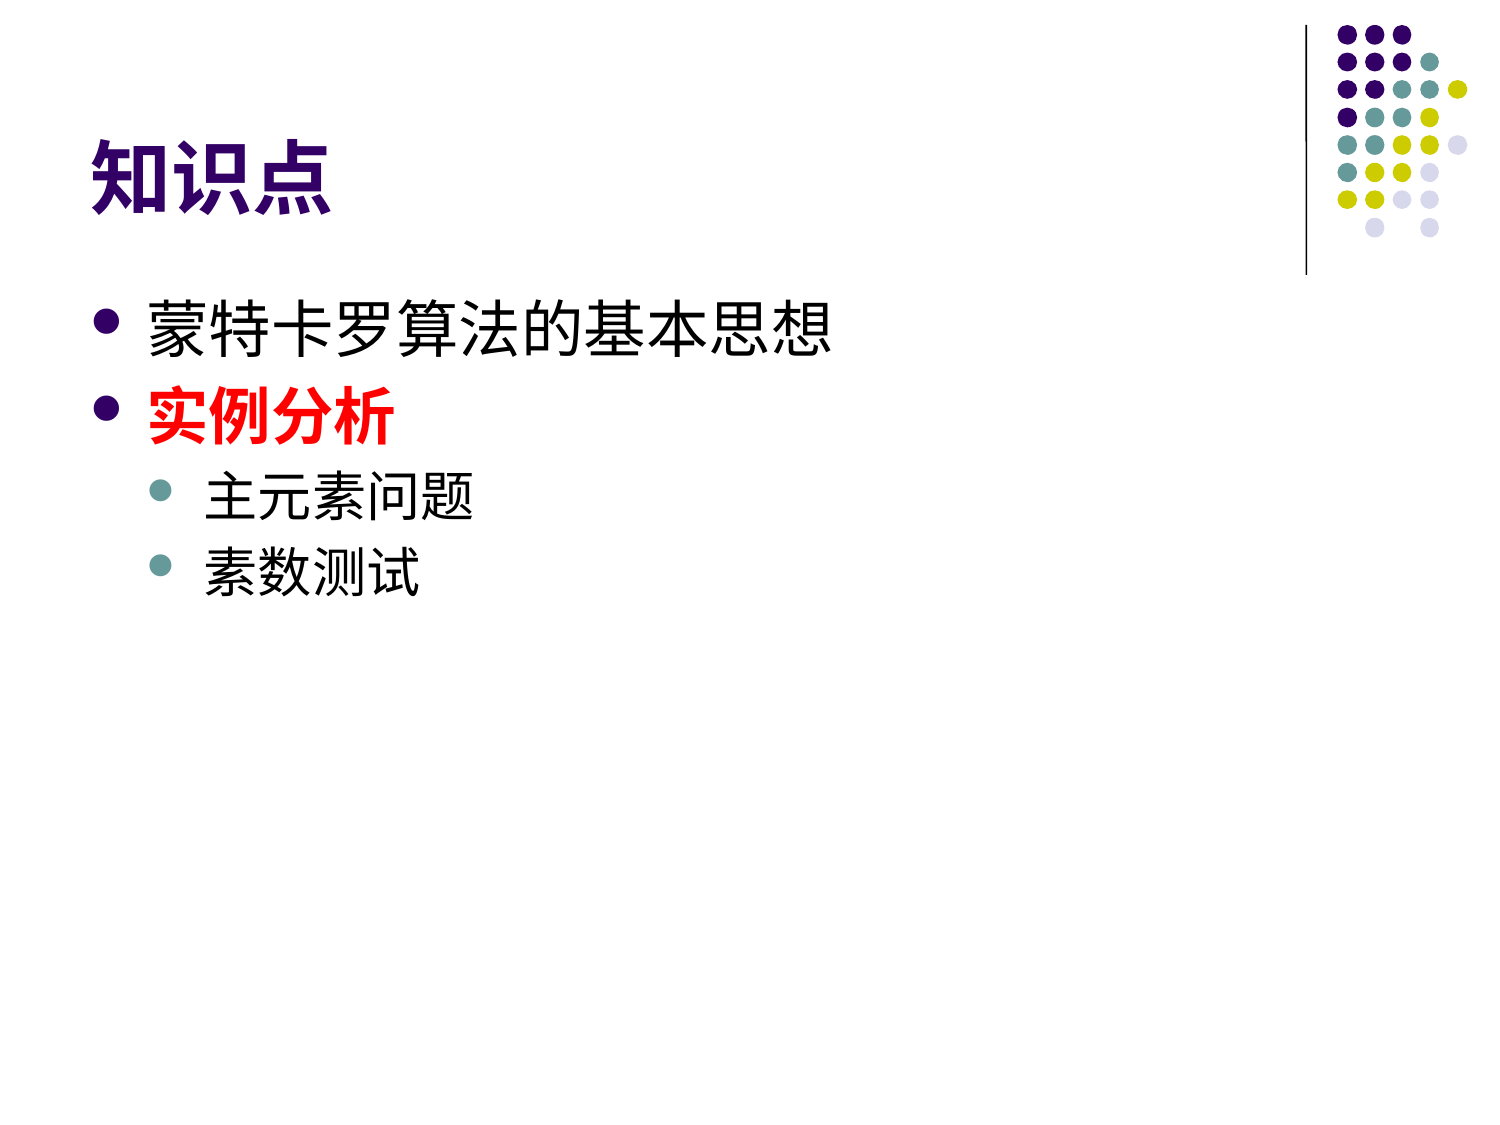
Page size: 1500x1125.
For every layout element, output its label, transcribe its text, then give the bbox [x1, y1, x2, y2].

title 知识点 [74, 19, 1313, 233]
list 蒙特卡罗算法的基本思想 实例分析 主元素问题 素数测试 [74, 281, 1426, 1006]
